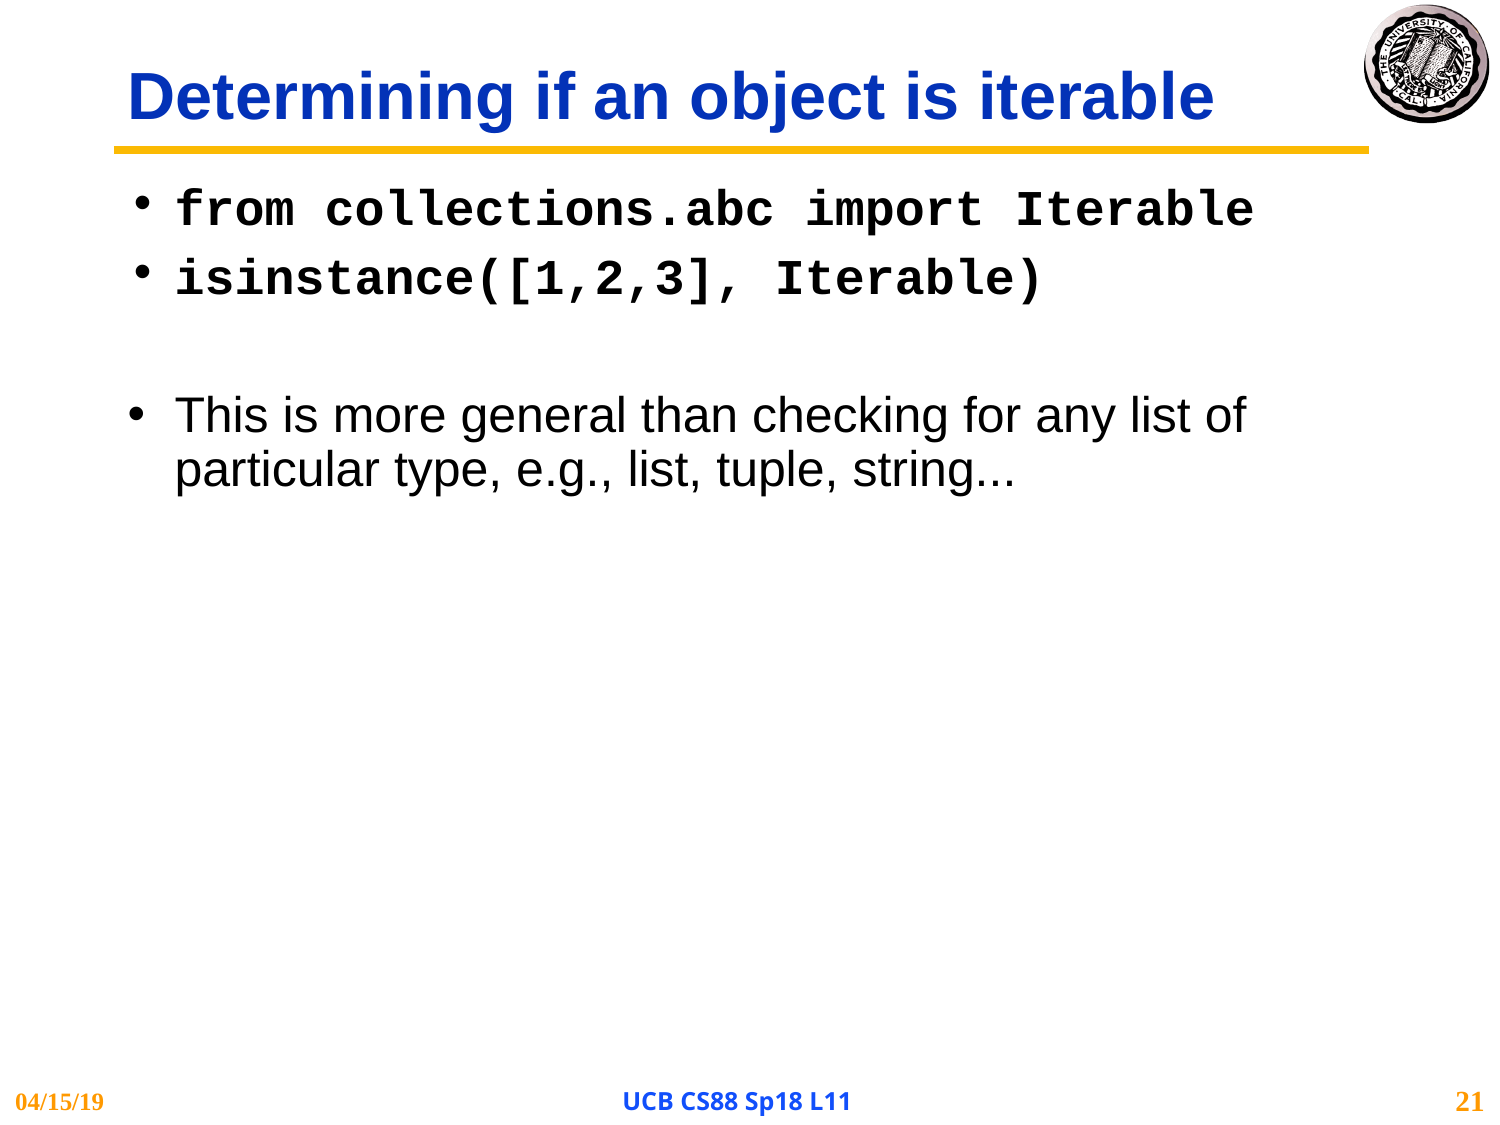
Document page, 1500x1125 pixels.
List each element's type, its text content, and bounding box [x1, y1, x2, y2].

footer UCB CS88 Sp18 L11 [500, 1074, 975, 1125]
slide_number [0, 1074, 250, 1125]
list from collections.abc import Iterable isinstance([1,2,3], Iterable) This is more general than checking for any list of particular type, e.g., list, tuple, string... [112, 174, 1363, 1038]
slide_number 21 [1412, 1074, 1500, 1125]
picture [1350, 0, 1500, 127]
title Determining if an object is iterable [112, 37, 1375, 159]
